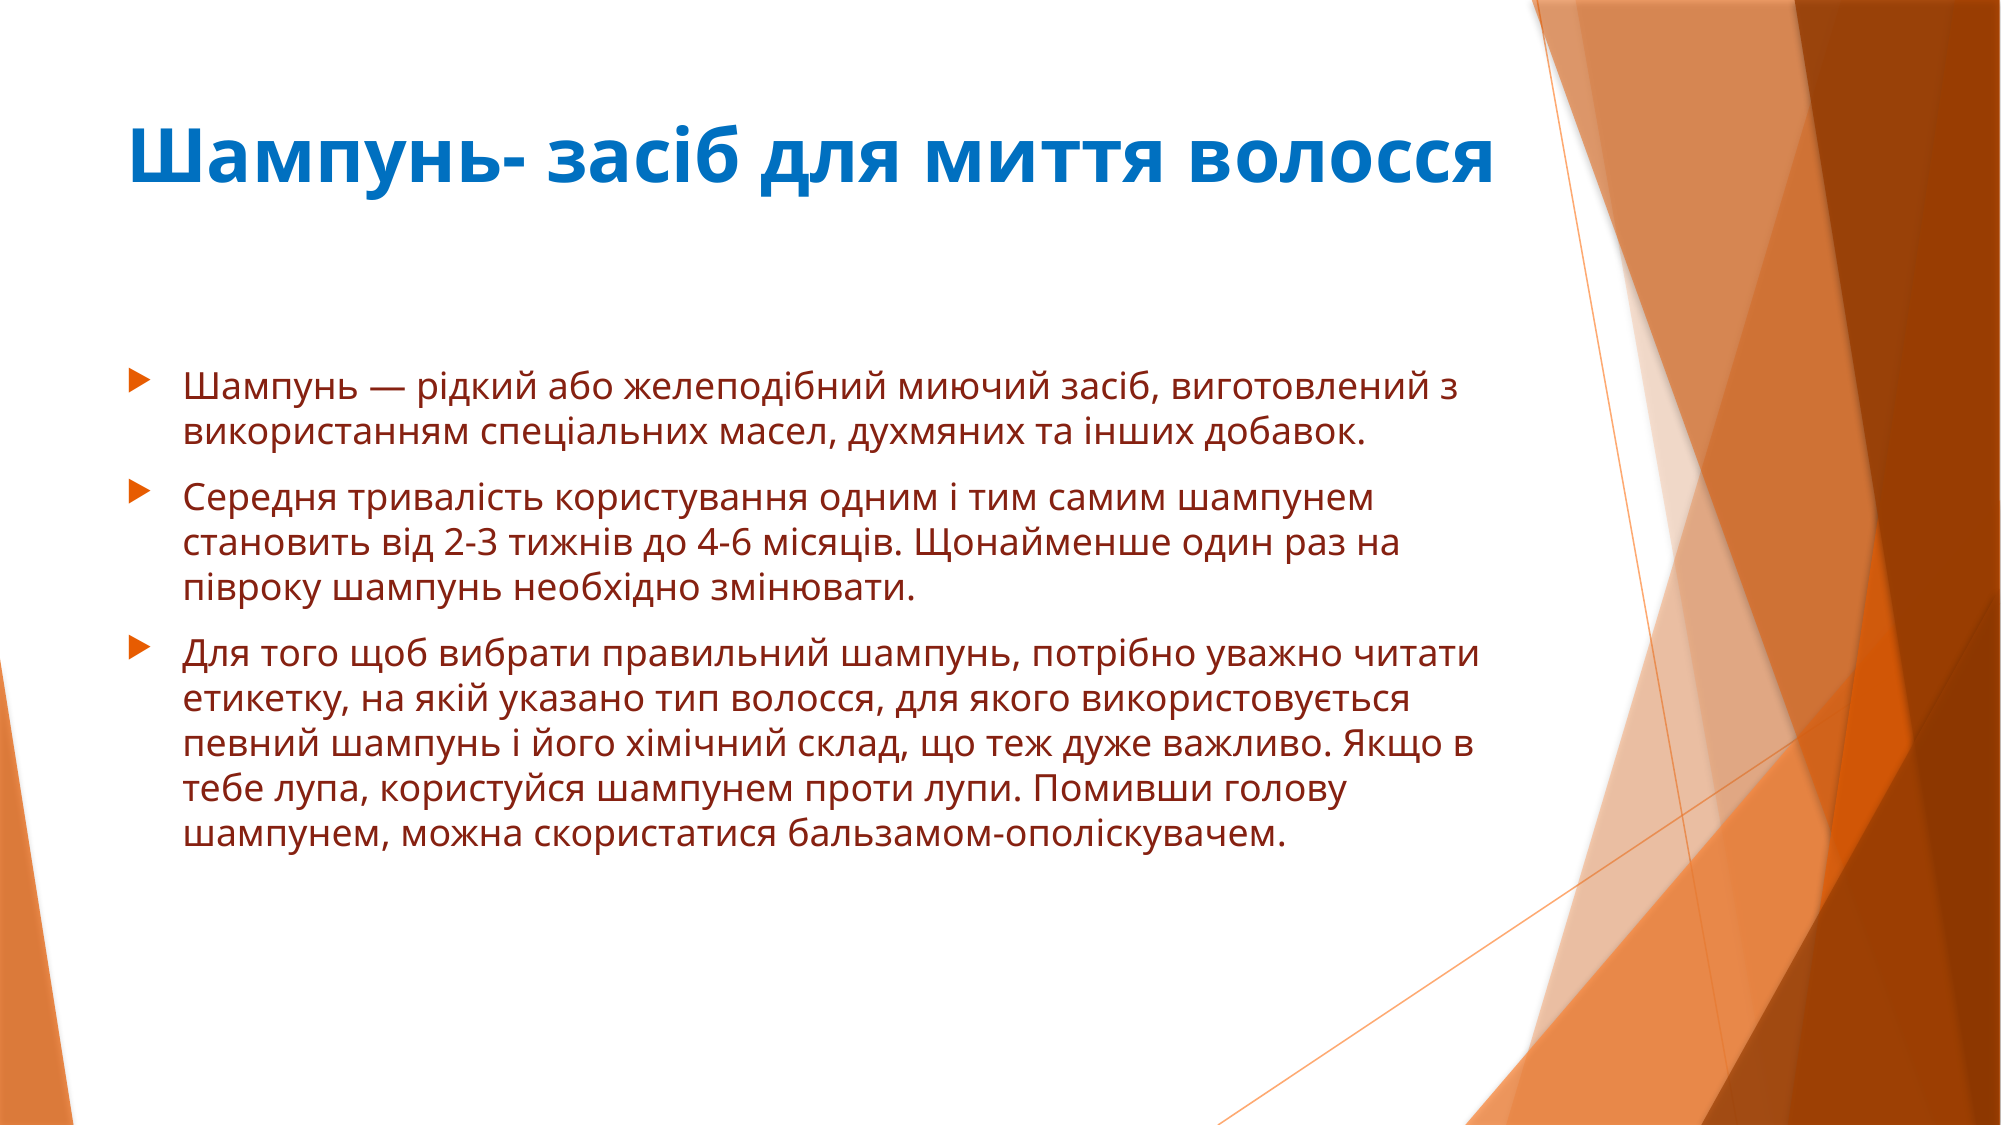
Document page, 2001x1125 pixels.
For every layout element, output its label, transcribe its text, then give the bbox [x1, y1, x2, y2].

list Шампунь — рідкий або желеподібний миючий засіб, виготовлений з використанням спеціальних масел, духмяних та інших добавок. Середня тривалість користування одним і тим самим шампунем становить від 2-3 тижнів до 4-6 місяців. Щонайменше один раз на півроку шампунь необхідно змінювати. Для того щоб вибрати правильний шампунь, потрібно уважно читати етикетку, на якій указано тип волосся, для якого використовується певний шампунь і його хімічний склад, що теж дуже важливо. Якщо в тебе лупа, користуйся шампунем проти лупи. Помивши голову шампунем, можна скористатися бальзамом-ополіскувачем. [111, 354, 1522, 992]
title Шампунь- засіб для миття волосся [111, 99, 1522, 317]
